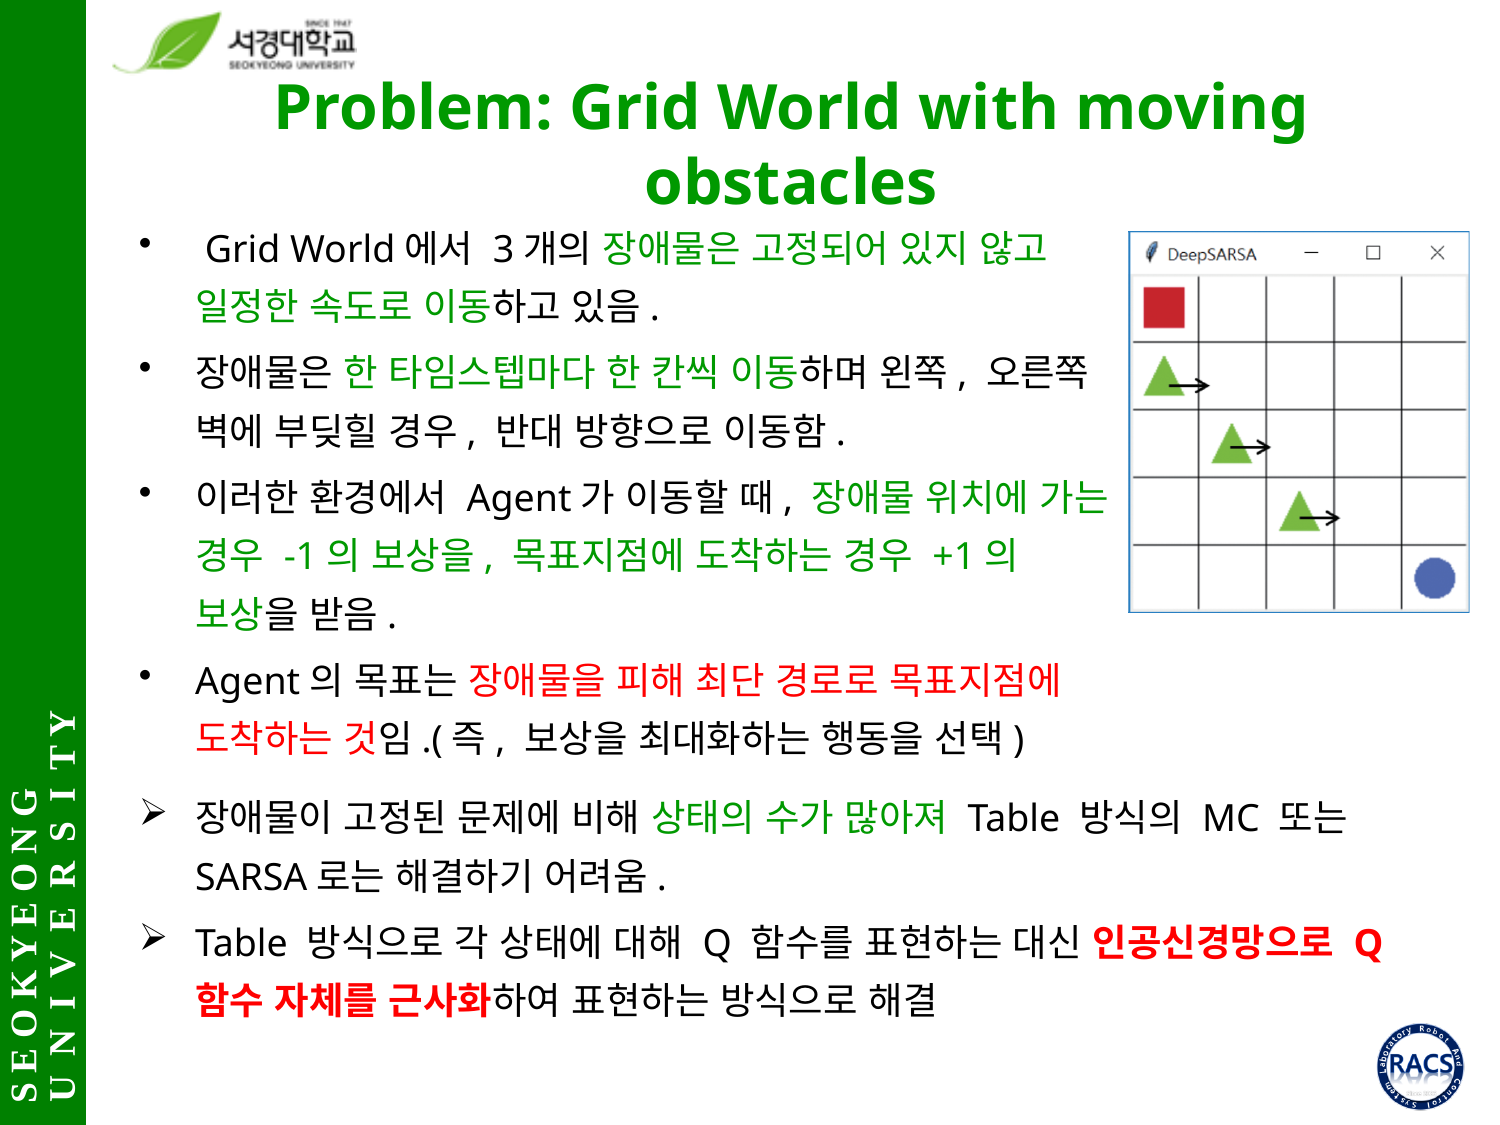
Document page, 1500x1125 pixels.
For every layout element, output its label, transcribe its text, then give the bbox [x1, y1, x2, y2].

picture [1127, 230, 1473, 619]
title Problem: Grid World with moving obstacles [110, 78, 1474, 207]
picture [1373, 1019, 1467, 1113]
text_box 장애물이 고정된 문제에 비해 상태의 수가 많아져 Table 방식의 MC 또는 SARSA로는 해결하기 어려움. Table 방식으로 각 상태에 대해 Q 함수를 표현하는 대신 인공신경망으로 Q 함수 자체를 근사화하여 표현하는 방식으로 해결 [123, 773, 1436, 1033]
picture [112, 9, 357, 76]
